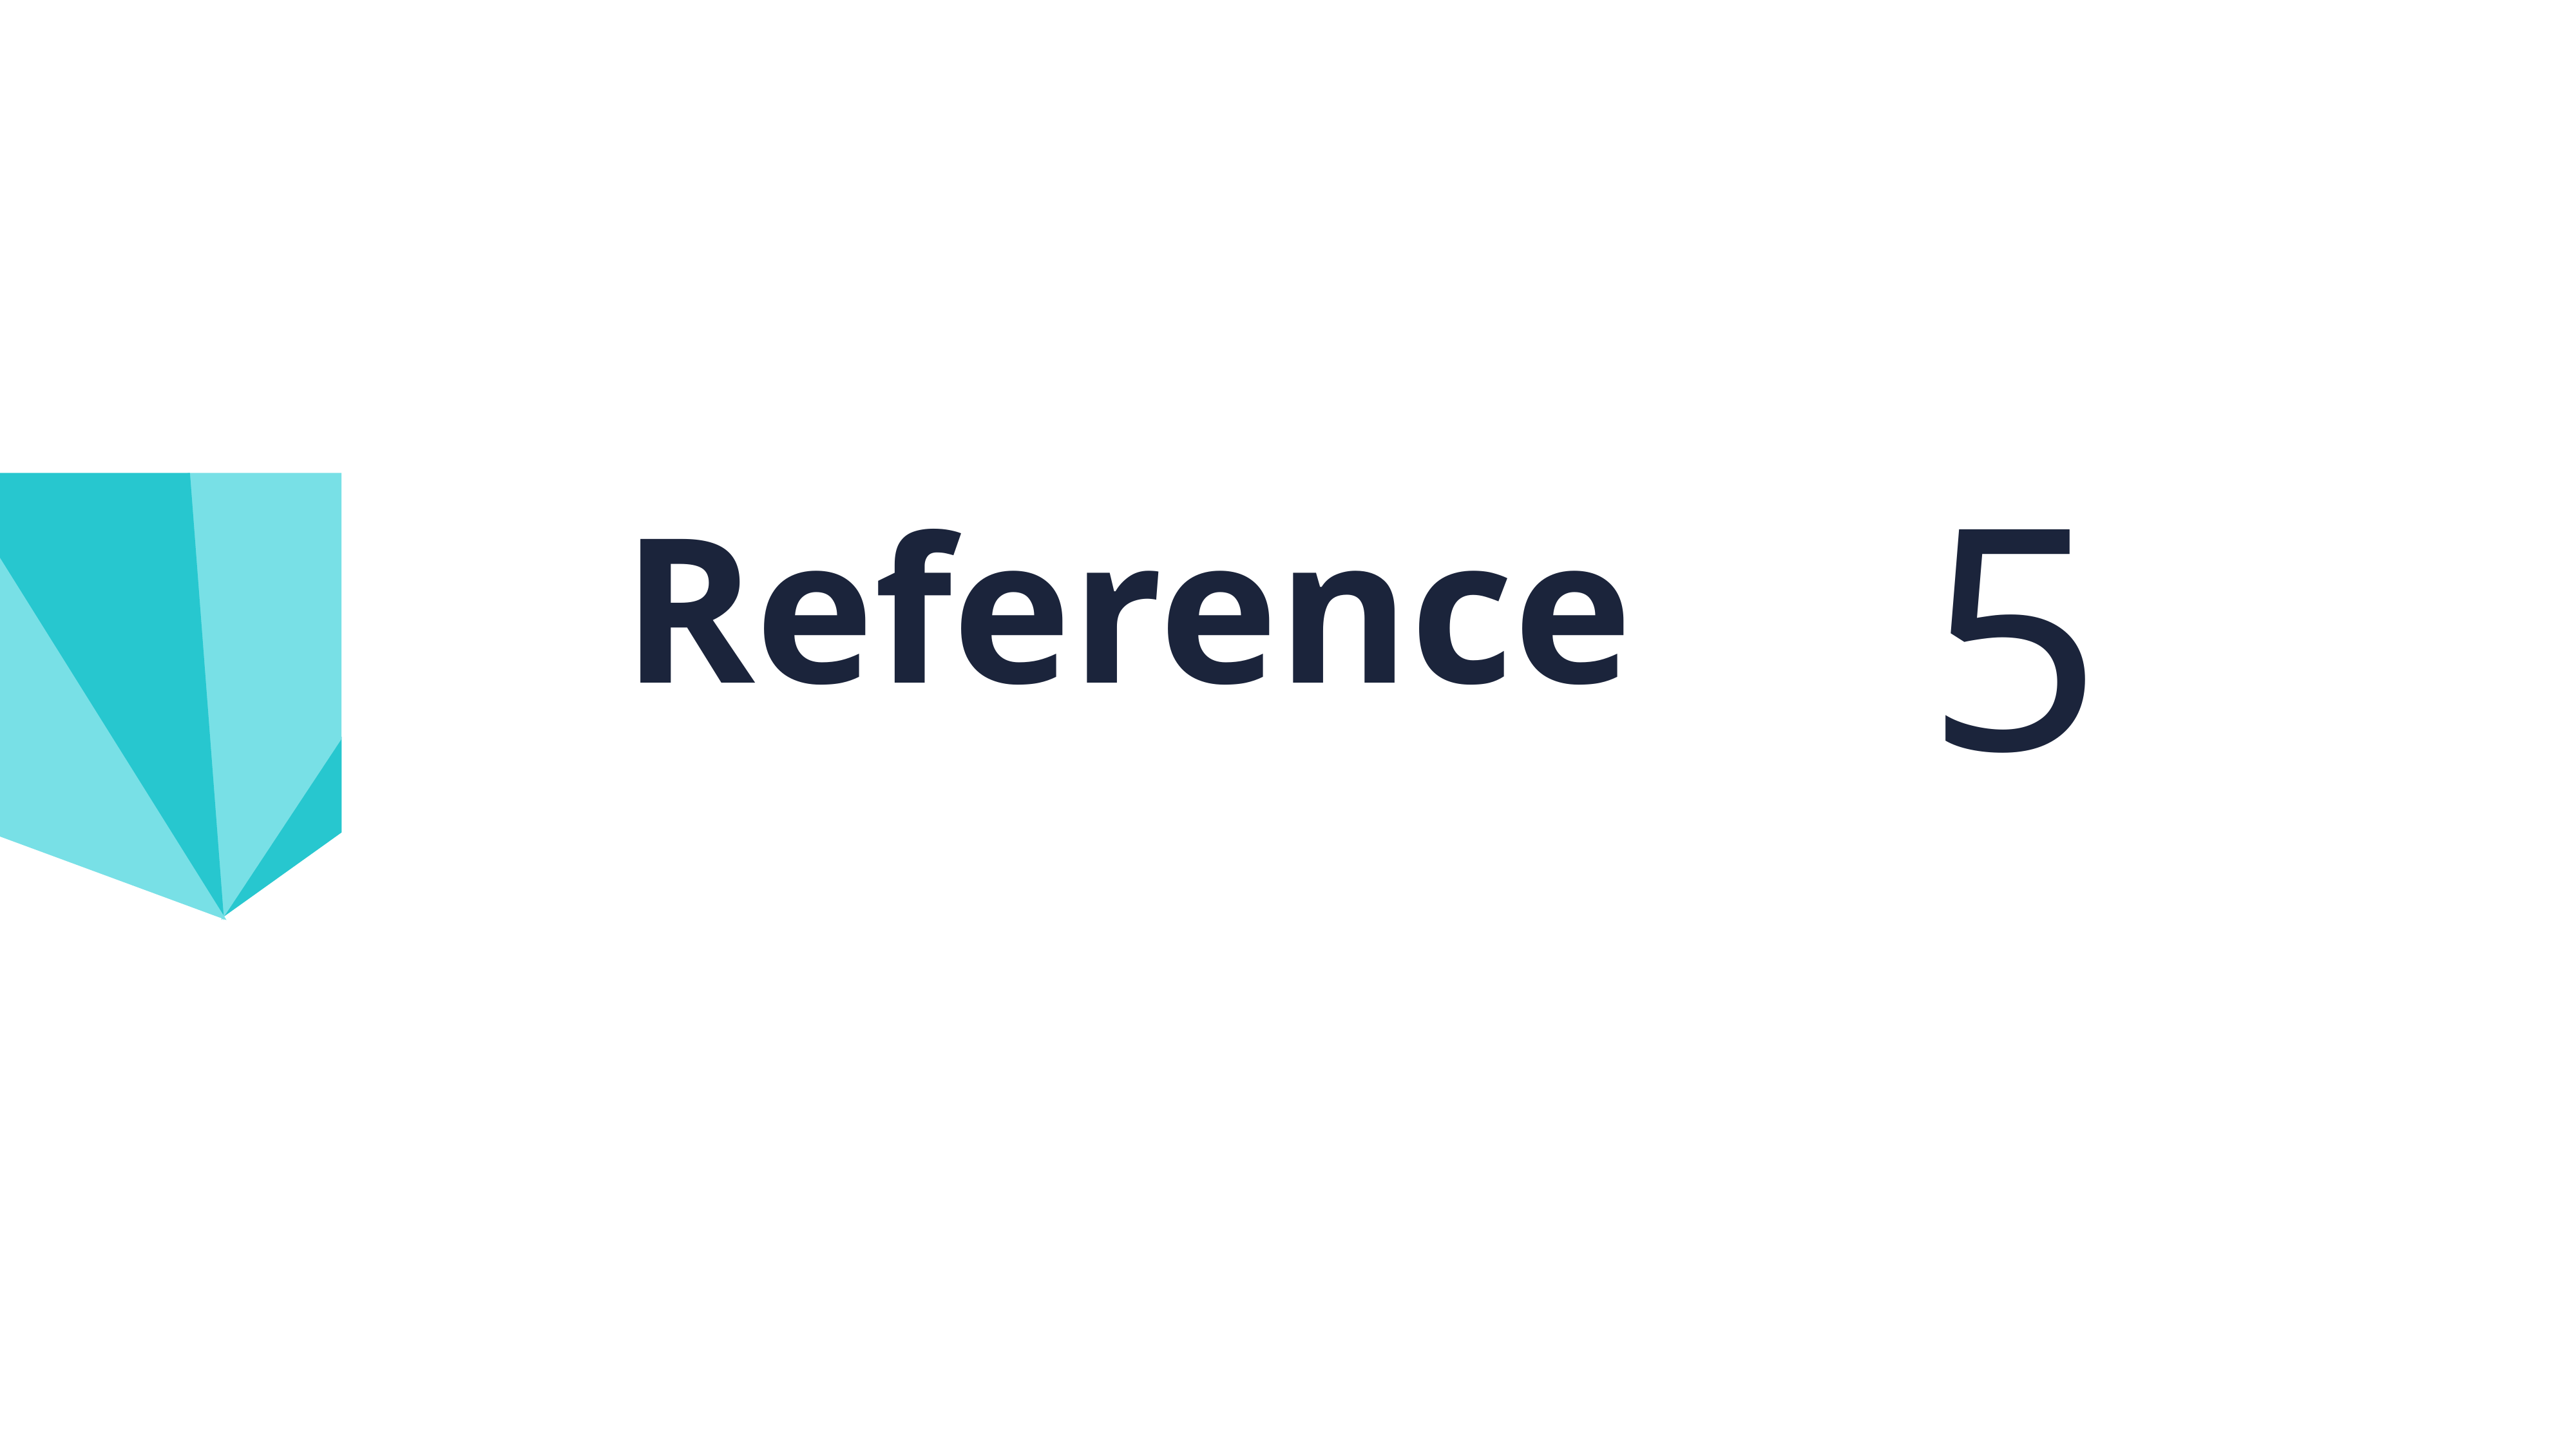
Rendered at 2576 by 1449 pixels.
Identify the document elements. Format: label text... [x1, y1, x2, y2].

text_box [0, 473, 342, 921]
text_box Reference [613, 498, 1731, 895]
text_box 5 [1916, 436, 2117, 820]
